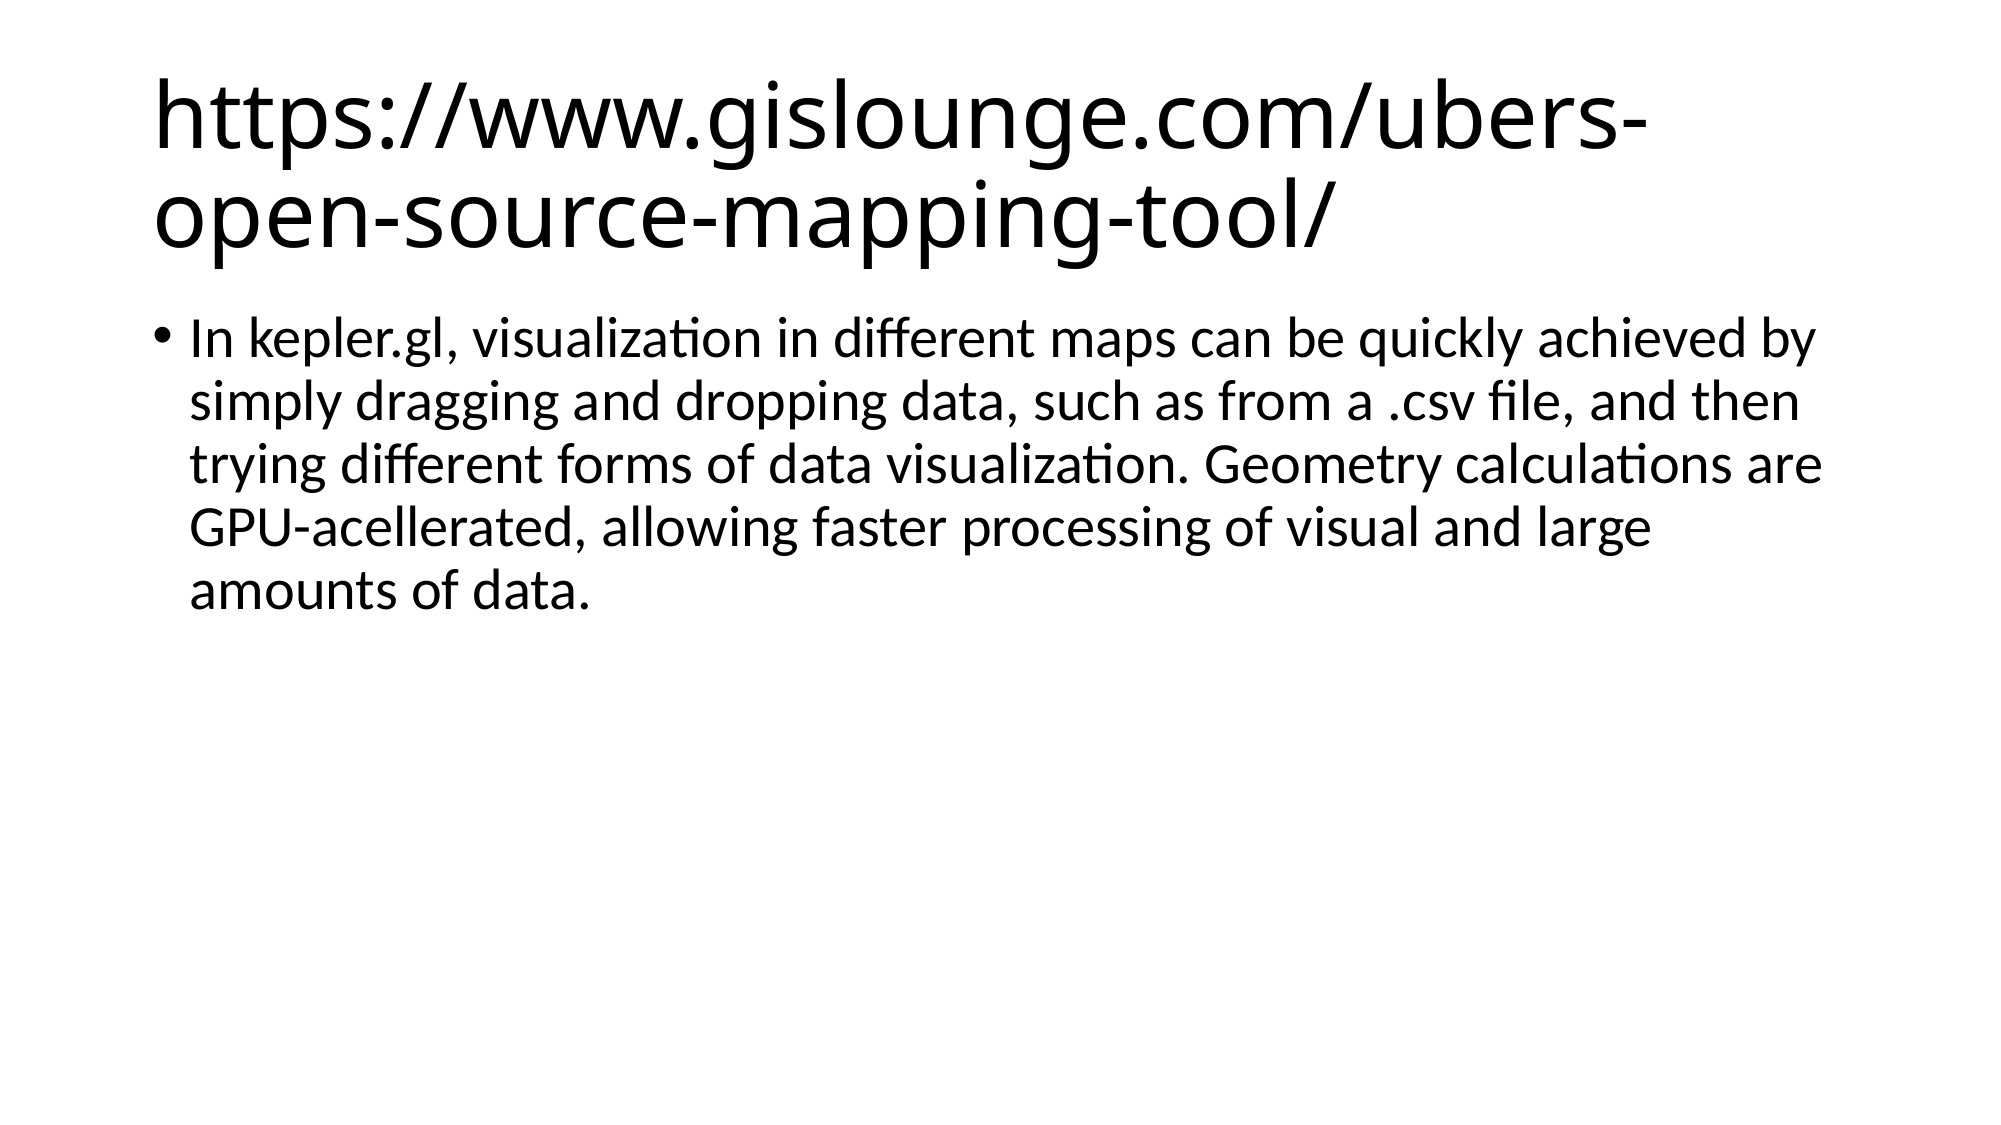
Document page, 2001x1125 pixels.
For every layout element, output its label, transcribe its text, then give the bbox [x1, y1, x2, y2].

list In kepler.gl, visualization in different maps can be quickly achieved by simply dragging and dropping data, such as from a .csv file, and then trying different forms of data visualization. Geometry calculations are GPU-acellerated, allowing faster processing of visual and large amounts of data. [137, 299, 1863, 1014]
title https://www.gislounge.com/ubers-open-source-mapping-tool/ [137, 59, 1863, 278]
